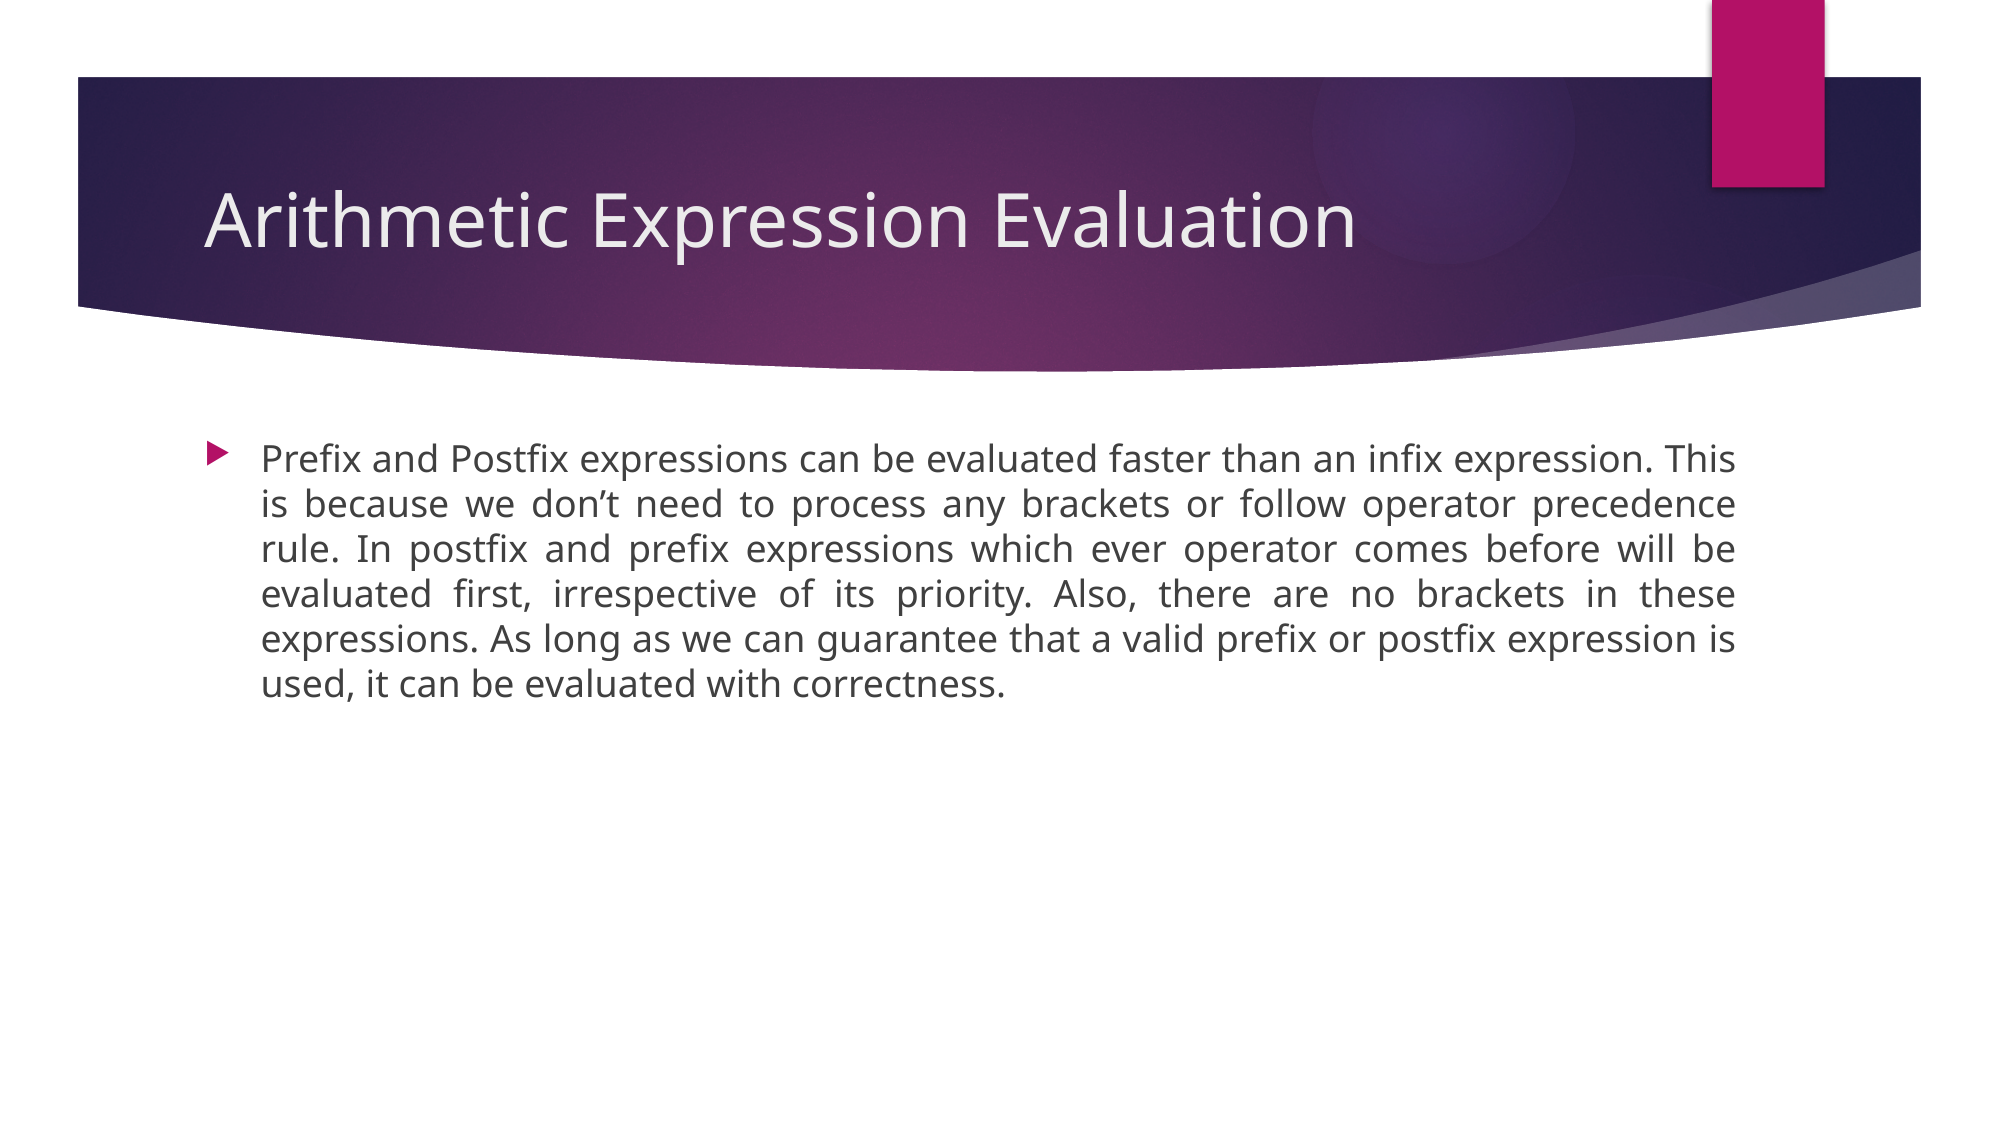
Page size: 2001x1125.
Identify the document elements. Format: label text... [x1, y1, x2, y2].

list Prefix and Postfix expressions can be evaluated faster than an infix expression. This is because we don’t need to process any brackets or follow operator precedence rule. In postfix and prefix expressions which ever operator comes before will be evaluated first, irrespective of its priority. Also, there are no brackets in these expressions. As long as we can guarantee that a valid prefix or postfix expression is used, it can be evaluated with correctness. [189, 427, 1753, 988]
title Arithmetic Expression Evaluation [189, 159, 1627, 276]
